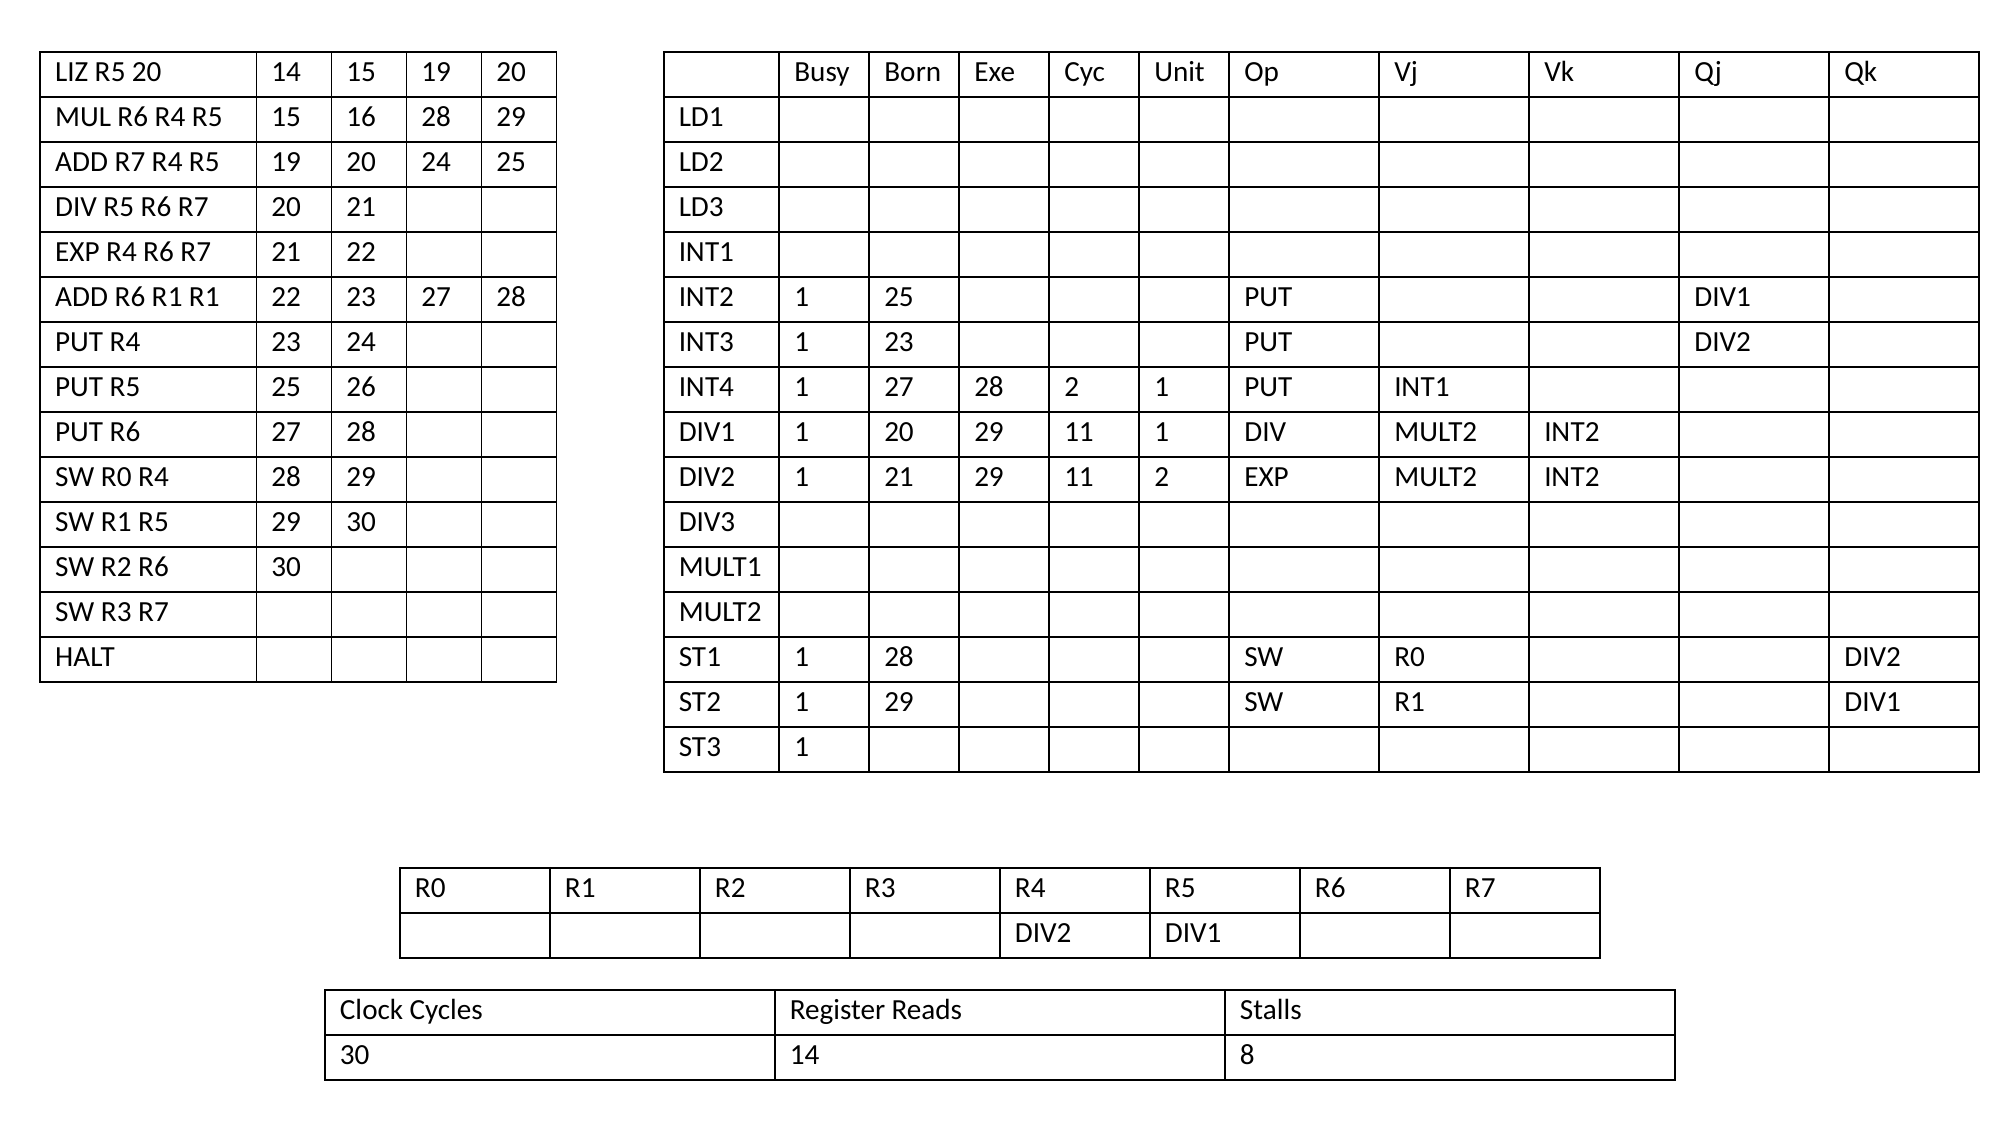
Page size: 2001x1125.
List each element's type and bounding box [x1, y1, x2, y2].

table_cell [332, 98, 406, 141]
table_cell [332, 413, 406, 456]
table_cell [407, 98, 481, 141]
table_cell [1230, 503, 1378, 546]
table_cell [780, 98, 868, 141]
table_cell [1680, 593, 1828, 636]
table_cell [1050, 188, 1138, 231]
table_cell [1140, 458, 1228, 501]
table_cell [1050, 503, 1138, 546]
table_header [1380, 53, 1528, 96]
table_header [1680, 53, 1828, 96]
table_cell [1451, 914, 1599, 957]
table_cell [665, 593, 778, 636]
table_header [332, 53, 406, 96]
table_cell [870, 638, 958, 681]
table_cell [482, 368, 556, 411]
table_cell [1530, 728, 1678, 771]
table_cell [482, 458, 556, 501]
table_cell [1380, 278, 1528, 321]
table_cell [780, 503, 868, 546]
table_cell [1530, 413, 1678, 456]
table_cell [332, 143, 406, 186]
table_cell [1140, 683, 1228, 726]
table_cell [780, 638, 868, 681]
table_cell [1530, 368, 1678, 411]
table_cell [1380, 143, 1528, 186]
table_cell [1001, 914, 1149, 957]
table_cell [870, 323, 958, 366]
table_cell [960, 683, 1048, 726]
table_cell [665, 188, 778, 231]
table_cell [780, 728, 868, 771]
table_cell [1140, 638, 1228, 681]
table_cell [332, 503, 406, 546]
table_cell [1530, 458, 1678, 501]
table_cell [1680, 323, 1828, 366]
table_cell [1380, 98, 1528, 141]
table_header [851, 869, 999, 912]
table_cell [1380, 503, 1528, 546]
table_cell [407, 323, 481, 366]
table_header [1001, 869, 1149, 912]
table_cell [780, 458, 868, 501]
table_header [701, 869, 849, 912]
table_cell [1380, 458, 1528, 501]
table_cell [1680, 638, 1828, 681]
table_cell [960, 548, 1048, 591]
table_cell [665, 458, 778, 501]
table_cell [665, 278, 778, 321]
table_header [1226, 991, 1674, 1034]
table_cell [1230, 143, 1378, 186]
table_cell [257, 638, 331, 681]
table_cell [257, 98, 331, 141]
table_cell [1230, 638, 1378, 681]
table_cell [1140, 143, 1228, 186]
table_header [1230, 53, 1378, 96]
table_cell [1230, 98, 1378, 141]
table_cell [1830, 503, 1978, 546]
table_cell [41, 98, 256, 141]
table_cell [1680, 413, 1828, 456]
table_cell [1680, 503, 1828, 546]
table_cell [1050, 368, 1138, 411]
table_cell [1680, 233, 1828, 276]
table_cell [960, 638, 1048, 681]
table_cell [407, 143, 481, 186]
table_cell [1680, 458, 1828, 501]
table_cell [780, 233, 868, 276]
table_cell [960, 458, 1048, 501]
table_cell [870, 368, 958, 411]
table_cell [780, 278, 868, 321]
table_cell [257, 188, 331, 231]
table_cell [482, 233, 556, 276]
table_cell [1050, 278, 1138, 321]
table_cell [1530, 323, 1678, 366]
table_header [401, 869, 549, 912]
table_cell [1230, 593, 1378, 636]
table_header [776, 991, 1224, 1034]
table_cell [1830, 188, 1978, 231]
table_cell [257, 278, 331, 321]
table_cell [1050, 683, 1138, 726]
table_cell [257, 503, 331, 546]
table_cell [1230, 413, 1378, 456]
table_cell [407, 593, 481, 636]
table_cell [780, 593, 868, 636]
table_cell [1140, 98, 1228, 141]
table_cell [780, 683, 868, 726]
table_header [1451, 869, 1599, 912]
table_cell [1830, 368, 1978, 411]
table_cell [1380, 638, 1528, 681]
table_cell [407, 188, 481, 231]
table_cell [1230, 458, 1378, 501]
table_cell [665, 683, 778, 726]
table_cell [1140, 368, 1228, 411]
table_cell [551, 914, 699, 957]
table_cell [665, 98, 778, 141]
table_cell [1050, 413, 1138, 456]
table_cell [870, 98, 958, 141]
table_cell [1050, 728, 1138, 771]
table_cell [1830, 458, 1978, 501]
table_cell [41, 233, 256, 276]
table_cell [1230, 548, 1378, 591]
table_cell [870, 548, 958, 591]
table_cell [870, 188, 958, 231]
table_cell [870, 458, 958, 501]
table_cell [780, 548, 868, 591]
table_cell [870, 593, 958, 636]
table_cell [1680, 728, 1828, 771]
table_cell [960, 728, 1048, 771]
table_cell [776, 1036, 1224, 1079]
table_cell [1140, 278, 1228, 321]
table_header [326, 991, 774, 1034]
table_cell [960, 323, 1048, 366]
table_cell [665, 143, 778, 186]
table_cell [870, 728, 958, 771]
table_cell [482, 503, 556, 546]
table_cell [1530, 143, 1678, 186]
table_cell [1230, 278, 1378, 321]
table_cell [407, 638, 481, 681]
table_cell [1050, 143, 1138, 186]
table_cell [407, 368, 481, 411]
table_cell [257, 368, 331, 411]
table_cell [332, 323, 406, 366]
table_cell [1830, 683, 1978, 726]
table_cell [1830, 413, 1978, 456]
table_cell [665, 413, 778, 456]
table_header [870, 53, 958, 96]
table_header [1301, 869, 1449, 912]
table_cell [1530, 683, 1678, 726]
table_cell [1380, 413, 1528, 456]
table_header [1530, 53, 1678, 96]
table_cell [1380, 323, 1528, 366]
table_cell [665, 728, 778, 771]
table_cell [332, 188, 406, 231]
table_cell [1830, 233, 1978, 276]
table_header [665, 53, 778, 96]
table_cell [1830, 638, 1978, 681]
table_cell [257, 233, 331, 276]
table_cell [1140, 548, 1228, 591]
table_header [551, 869, 699, 912]
table_cell [1530, 233, 1678, 276]
table_cell [41, 368, 256, 411]
table_cell [665, 638, 778, 681]
table_cell [870, 413, 958, 456]
table_cell [780, 368, 868, 411]
table_cell [1230, 683, 1378, 726]
table_cell [1830, 728, 1978, 771]
table_cell [482, 548, 556, 591]
table_cell [1830, 278, 1978, 321]
table_cell [257, 458, 331, 501]
table_cell [1530, 98, 1678, 141]
table_cell [1140, 413, 1228, 456]
table_cell [665, 323, 778, 366]
table_cell [407, 278, 481, 321]
table_cell [41, 143, 256, 186]
table_cell [41, 278, 256, 321]
table_cell [1226, 1036, 1674, 1079]
table_cell [780, 413, 868, 456]
table_cell [332, 548, 406, 591]
table_cell [870, 233, 958, 276]
table_cell [1230, 188, 1378, 231]
table_cell [780, 188, 868, 231]
table_cell [1380, 593, 1528, 636]
table_cell [407, 548, 481, 591]
table_cell [1830, 98, 1978, 141]
table_cell [1140, 503, 1228, 546]
table_cell [1140, 233, 1228, 276]
table_cell [1380, 188, 1528, 231]
table_cell [1050, 638, 1138, 681]
table_cell [1050, 548, 1138, 591]
table_cell [665, 233, 778, 276]
table_cell [257, 413, 331, 456]
table_cell [257, 323, 331, 366]
table_cell [1680, 188, 1828, 231]
table_cell [1830, 548, 1978, 591]
table_cell [482, 278, 556, 321]
table_cell [1680, 548, 1828, 591]
table_cell [482, 413, 556, 456]
table_cell [870, 683, 958, 726]
table_cell [1301, 914, 1449, 957]
table_cell [407, 458, 481, 501]
table_cell [41, 503, 256, 546]
table_cell [41, 458, 256, 501]
table_cell [1140, 323, 1228, 366]
table_cell [665, 548, 778, 591]
table_cell [870, 278, 958, 321]
table_cell [1050, 458, 1138, 501]
table_cell [665, 503, 778, 546]
table_cell [1050, 593, 1138, 636]
table_cell [1830, 323, 1978, 366]
table_cell [1050, 233, 1138, 276]
table_cell [257, 143, 331, 186]
table_cell [482, 98, 556, 141]
table_cell [1380, 728, 1528, 771]
table_cell [960, 233, 1048, 276]
table_cell [1380, 683, 1528, 726]
table_cell [1140, 728, 1228, 771]
table_cell [1530, 188, 1678, 231]
table_cell [960, 368, 1048, 411]
table_header [960, 53, 1048, 96]
table_cell [407, 233, 481, 276]
table_header [1140, 53, 1228, 96]
table_header [482, 53, 556, 96]
table_cell [1380, 548, 1528, 591]
table_cell [332, 278, 406, 321]
table_cell [257, 548, 331, 591]
table_cell [482, 323, 556, 366]
table_cell [870, 503, 958, 546]
table_cell [41, 323, 256, 366]
table_cell [332, 233, 406, 276]
table_cell [1680, 368, 1828, 411]
table_cell [1530, 593, 1678, 636]
table_cell [1530, 638, 1678, 681]
table_cell [780, 143, 868, 186]
table_cell [482, 638, 556, 681]
table_cell [780, 323, 868, 366]
table_cell [960, 278, 1048, 321]
table_cell [1680, 98, 1828, 141]
table_cell [851, 914, 999, 957]
table_cell [1380, 233, 1528, 276]
table_cell [1230, 728, 1378, 771]
table_cell [1680, 278, 1828, 321]
table_cell [1530, 548, 1678, 591]
table_cell [1530, 278, 1678, 321]
table_cell [332, 458, 406, 501]
table_cell [1050, 98, 1138, 141]
table_cell [701, 914, 849, 957]
table_cell [332, 638, 406, 681]
table_cell [1680, 683, 1828, 726]
table_cell [482, 188, 556, 231]
table_cell [401, 914, 549, 957]
table_cell [332, 593, 406, 636]
table_cell [1380, 368, 1528, 411]
table_cell [1830, 593, 1978, 636]
table_cell [1230, 323, 1378, 366]
table_cell [1530, 503, 1678, 546]
table_cell [482, 593, 556, 636]
table_cell [407, 503, 481, 546]
table_cell [960, 143, 1048, 186]
table_cell [1140, 593, 1228, 636]
table_cell [1050, 323, 1138, 366]
table_cell [1151, 914, 1299, 957]
table_header [1151, 869, 1299, 912]
table_cell [960, 188, 1048, 231]
table_cell [960, 593, 1048, 636]
table_cell [41, 593, 256, 636]
table_header [780, 53, 868, 96]
table_cell [257, 593, 331, 636]
table_cell [332, 368, 406, 411]
table_cell [960, 503, 1048, 546]
table_cell [41, 413, 256, 456]
table_cell [1230, 368, 1378, 411]
table_header [257, 53, 331, 96]
table_header [1830, 53, 1978, 96]
table_cell [407, 413, 481, 456]
table_cell [482, 143, 556, 186]
table_cell [41, 188, 256, 231]
table_cell [960, 98, 1048, 141]
table_cell [1230, 233, 1378, 276]
table_cell [1680, 143, 1828, 186]
table_cell [665, 368, 778, 411]
table_header [407, 53, 481, 96]
table_header [1050, 53, 1138, 96]
table_cell [960, 413, 1048, 456]
table_cell [870, 143, 958, 186]
table_cell [41, 638, 256, 681]
table_cell [326, 1036, 774, 1079]
table_cell [41, 548, 256, 591]
table_header [41, 53, 256, 96]
table_cell [1140, 188, 1228, 231]
table_cell [1830, 143, 1978, 186]
